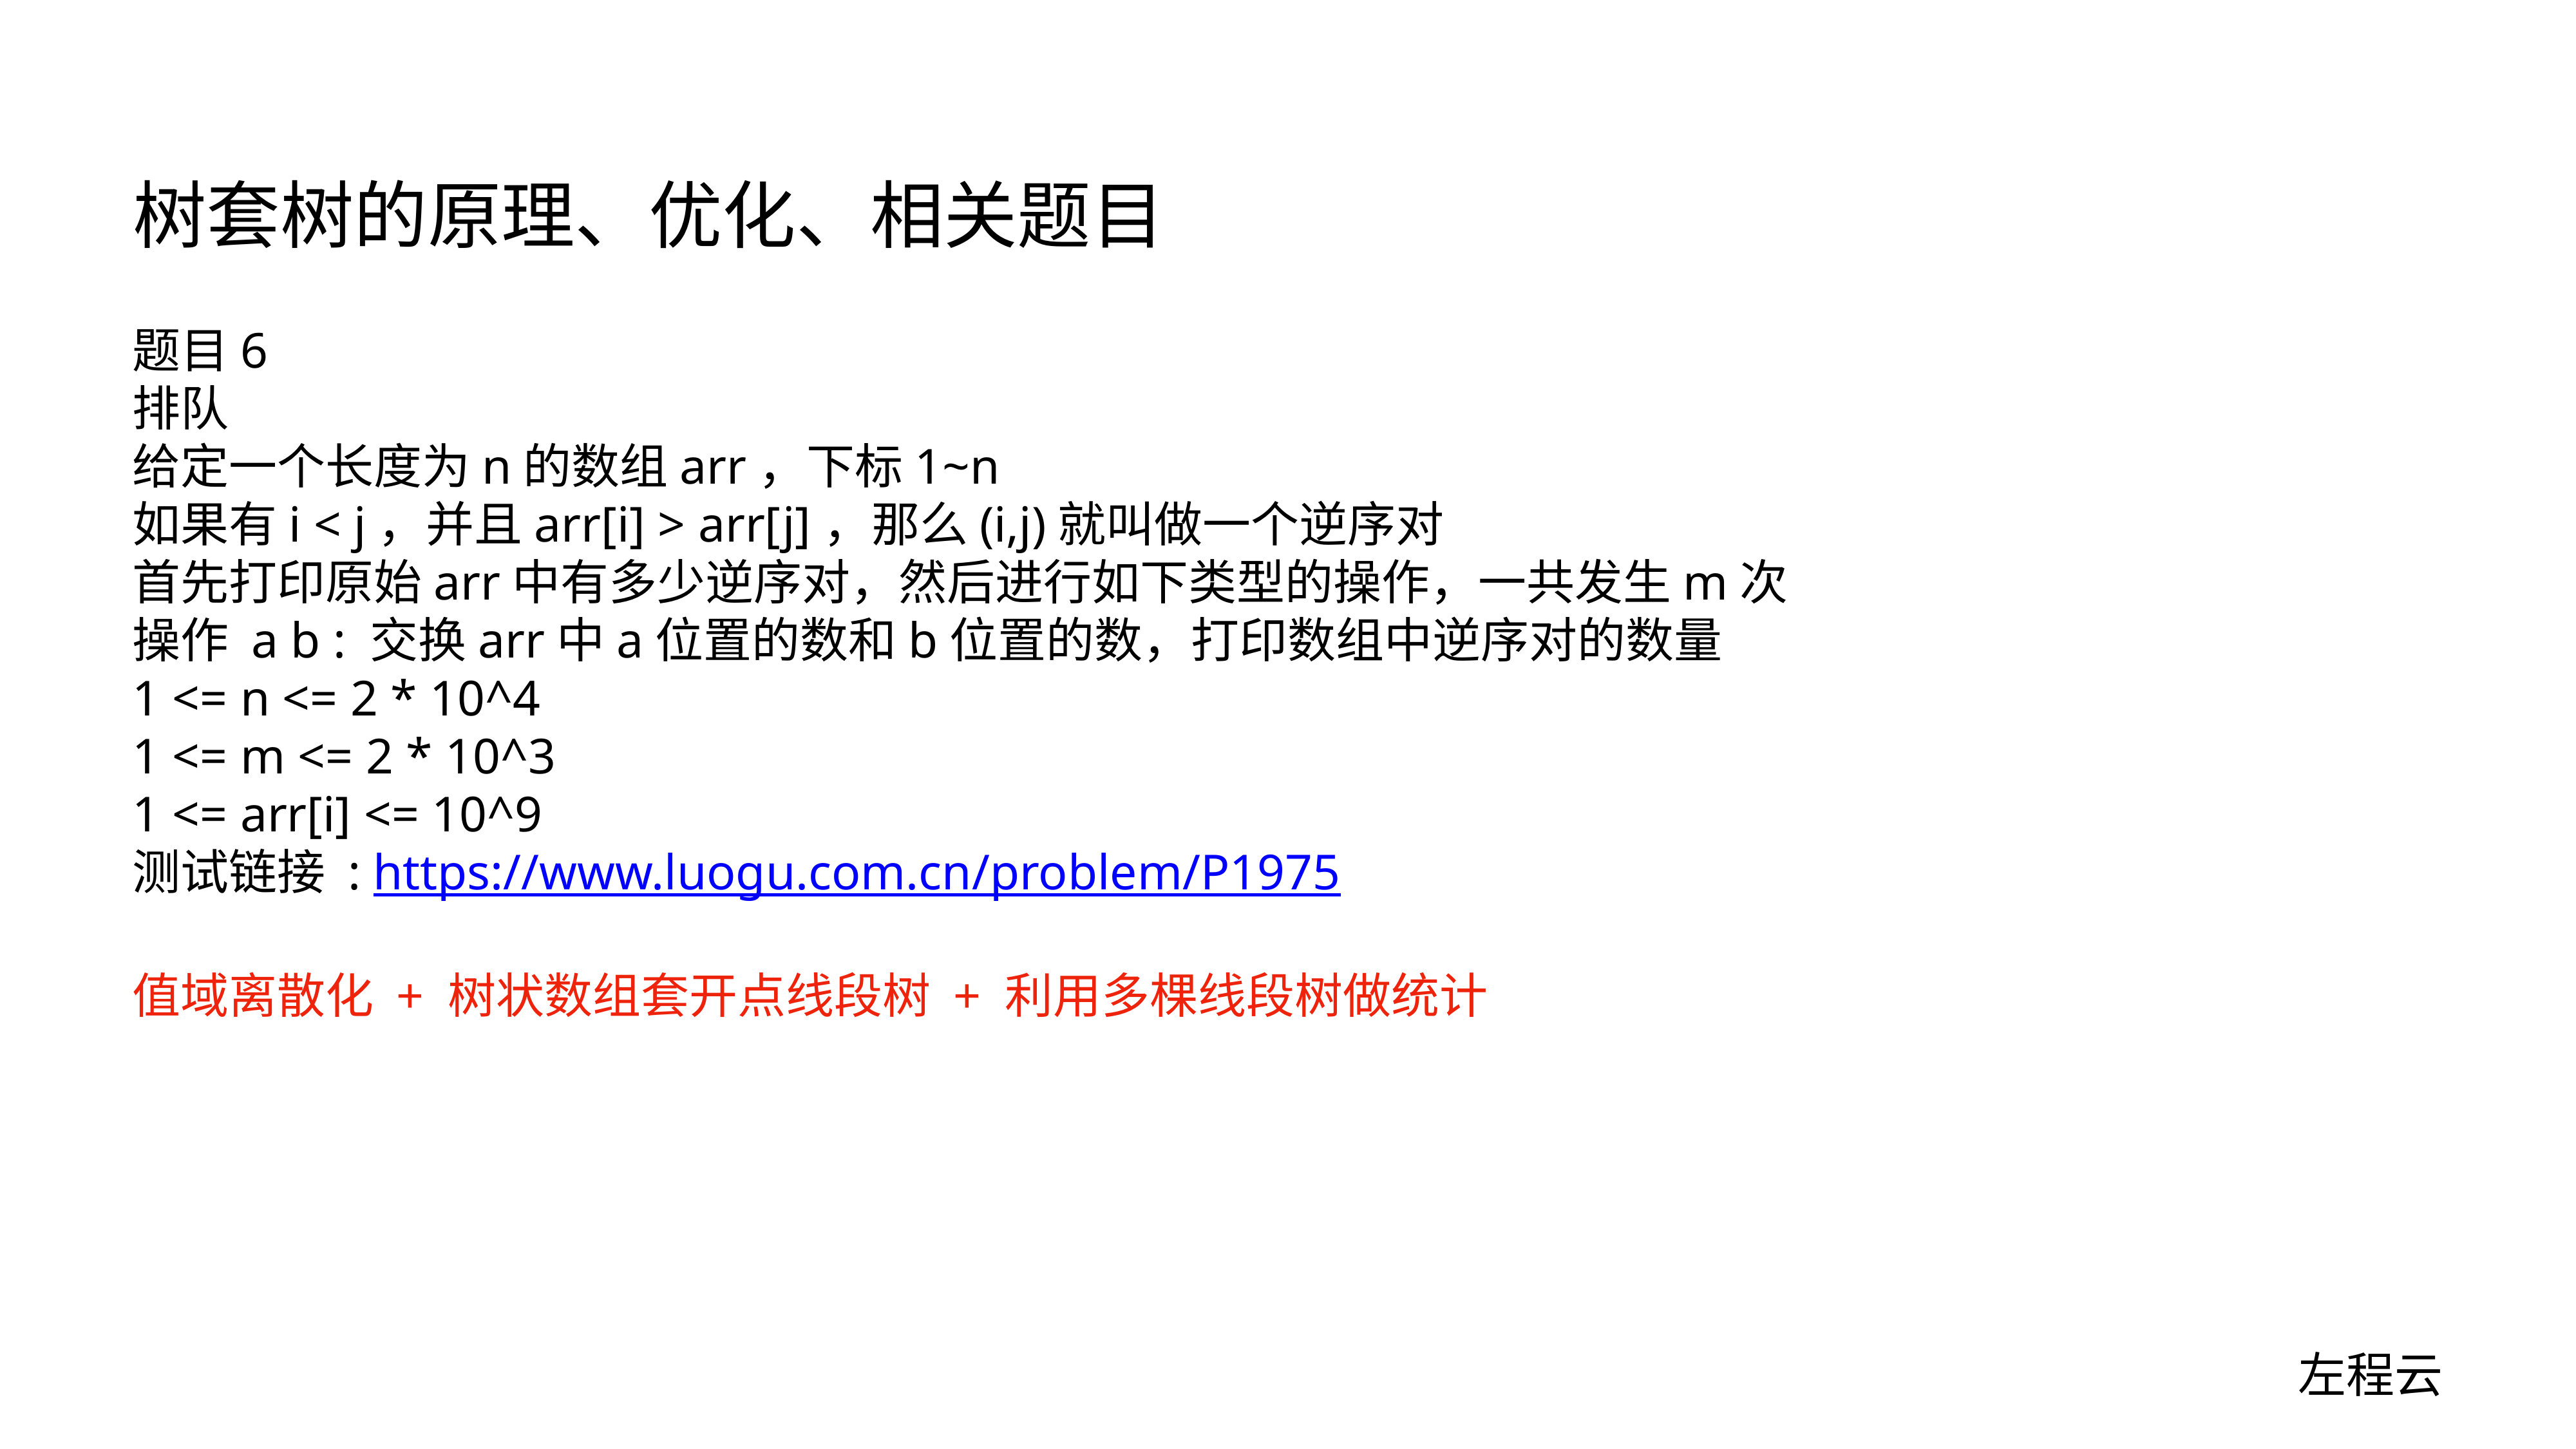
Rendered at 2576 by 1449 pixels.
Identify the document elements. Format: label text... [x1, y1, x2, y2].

text_box 左程云 [127, 1339, 2449, 1408]
text_box 题目6 排队 给定一个长度为n的数组arr，下标1~n 如果有i < j，并且arr[i] > arr[j]，那么(i,j)就叫做一个逆序对 首先打印原始arr中有多少逆序对，然后进行如下类型的操作，一共发生m次 操作 a b : 交换arr中a位置的数和b位置的数，打印数组中逆序对的数量 1 <= n <= 2 * 10^4 1 <= m <= 2 * 10^3 1 <= arr[i] <= 10^9 测试链接 : https://www.luogu.com.cn/problem/P1975 值域离散化 + 树状数组套开点线段树 + 利用多棵线段树做统计 [127, 314, 2449, 1304]
title 树套树的原理、优化、相关题目 [127, 48, 2449, 263]
